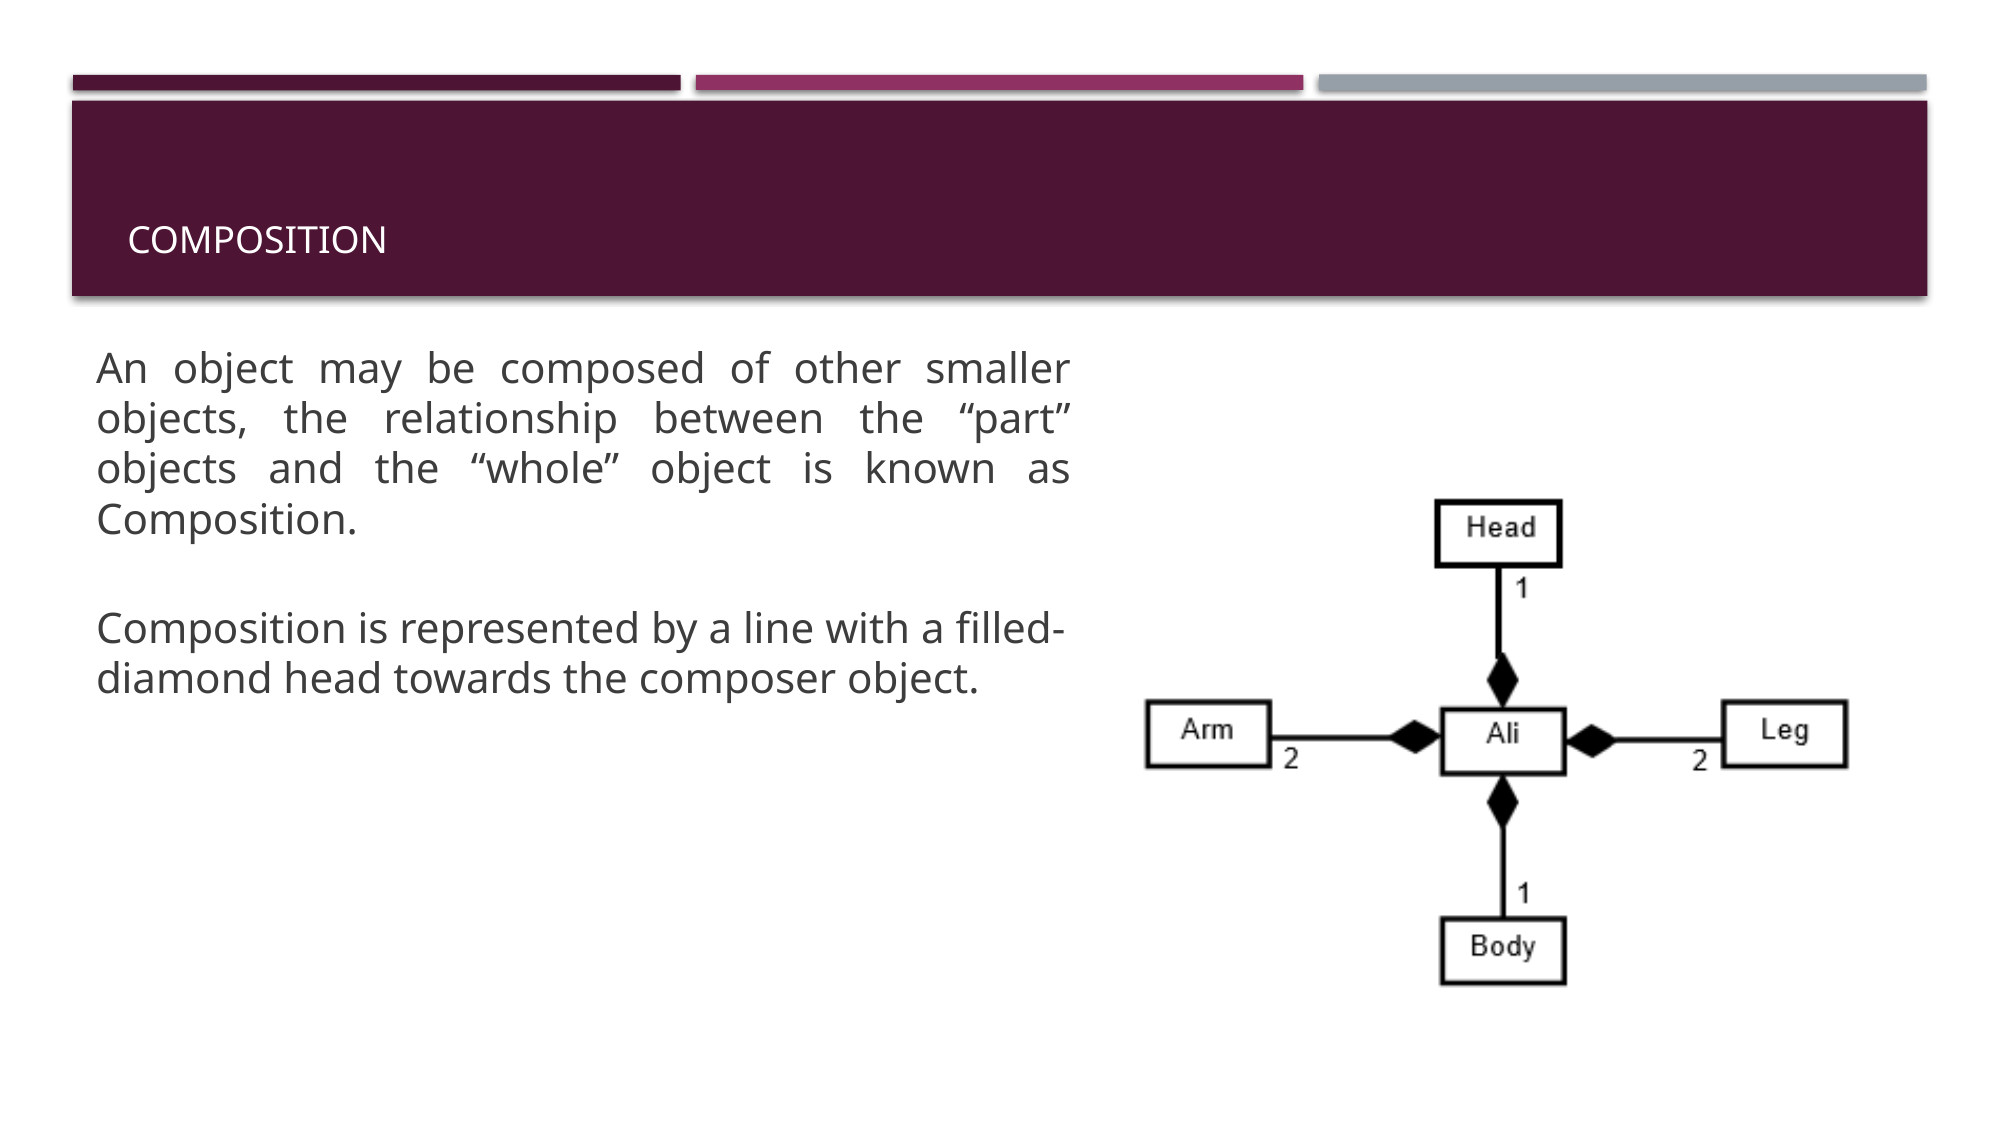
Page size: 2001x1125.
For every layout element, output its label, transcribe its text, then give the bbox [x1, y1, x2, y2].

picture [1115, 488, 1920, 1011]
title Composition [112, 163, 1463, 269]
list An object may be composed of other smaller objects, the relationship between the “part” objects and the “whole” object is known as Composition. Composition is represented by a line with a filled-diamond head towards the composer object. [80, 333, 1086, 724]
